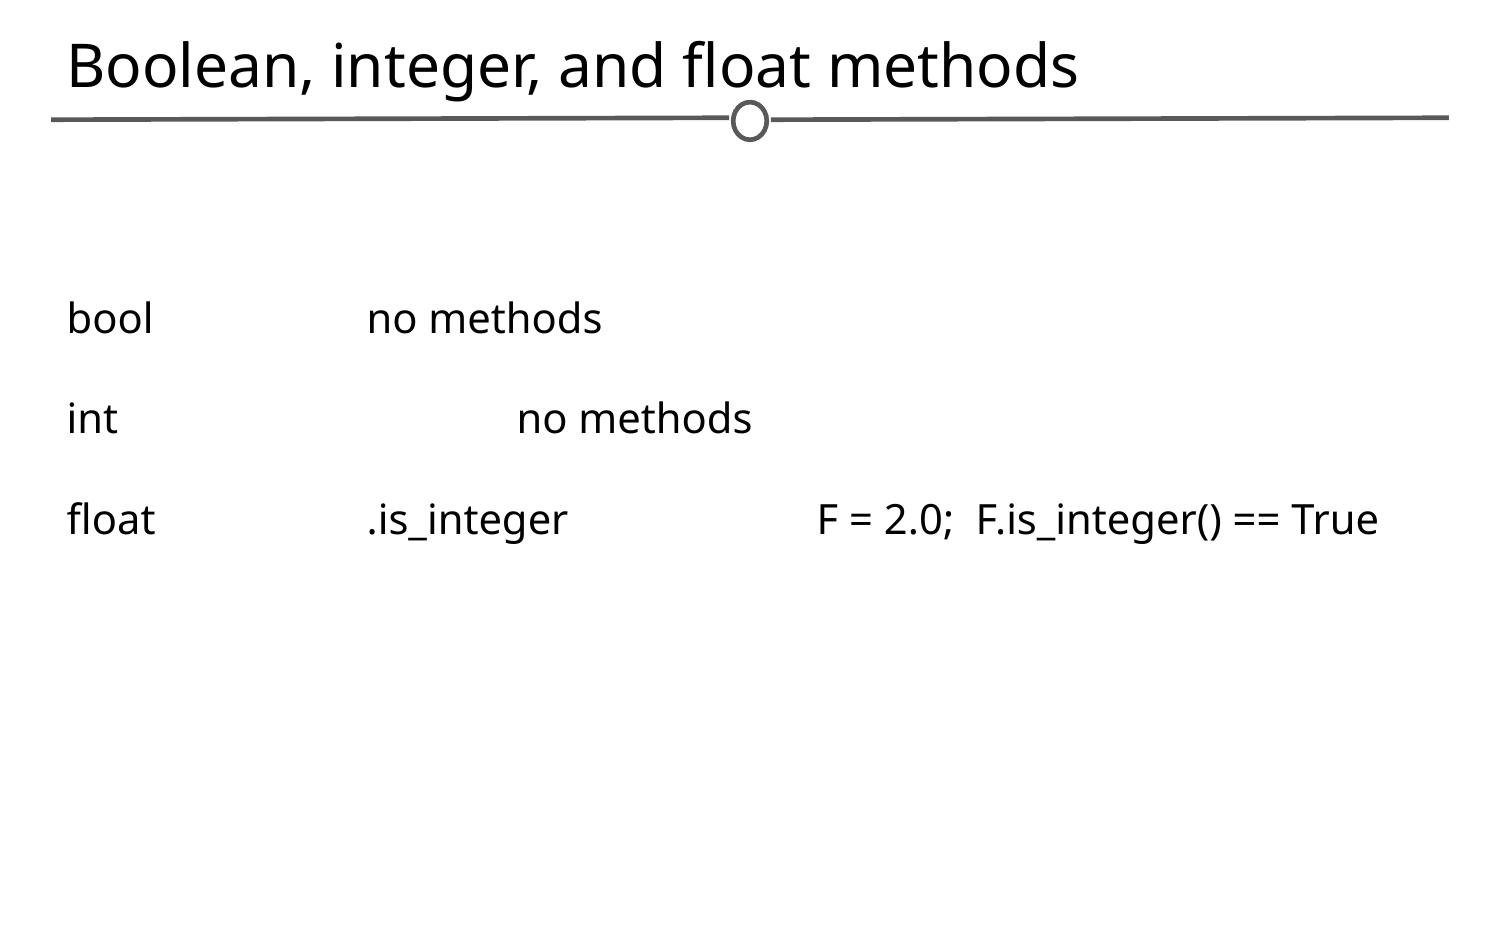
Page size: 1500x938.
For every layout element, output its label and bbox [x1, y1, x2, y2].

title [51, 11, 1449, 117]
list [51, 126, 1449, 896]
